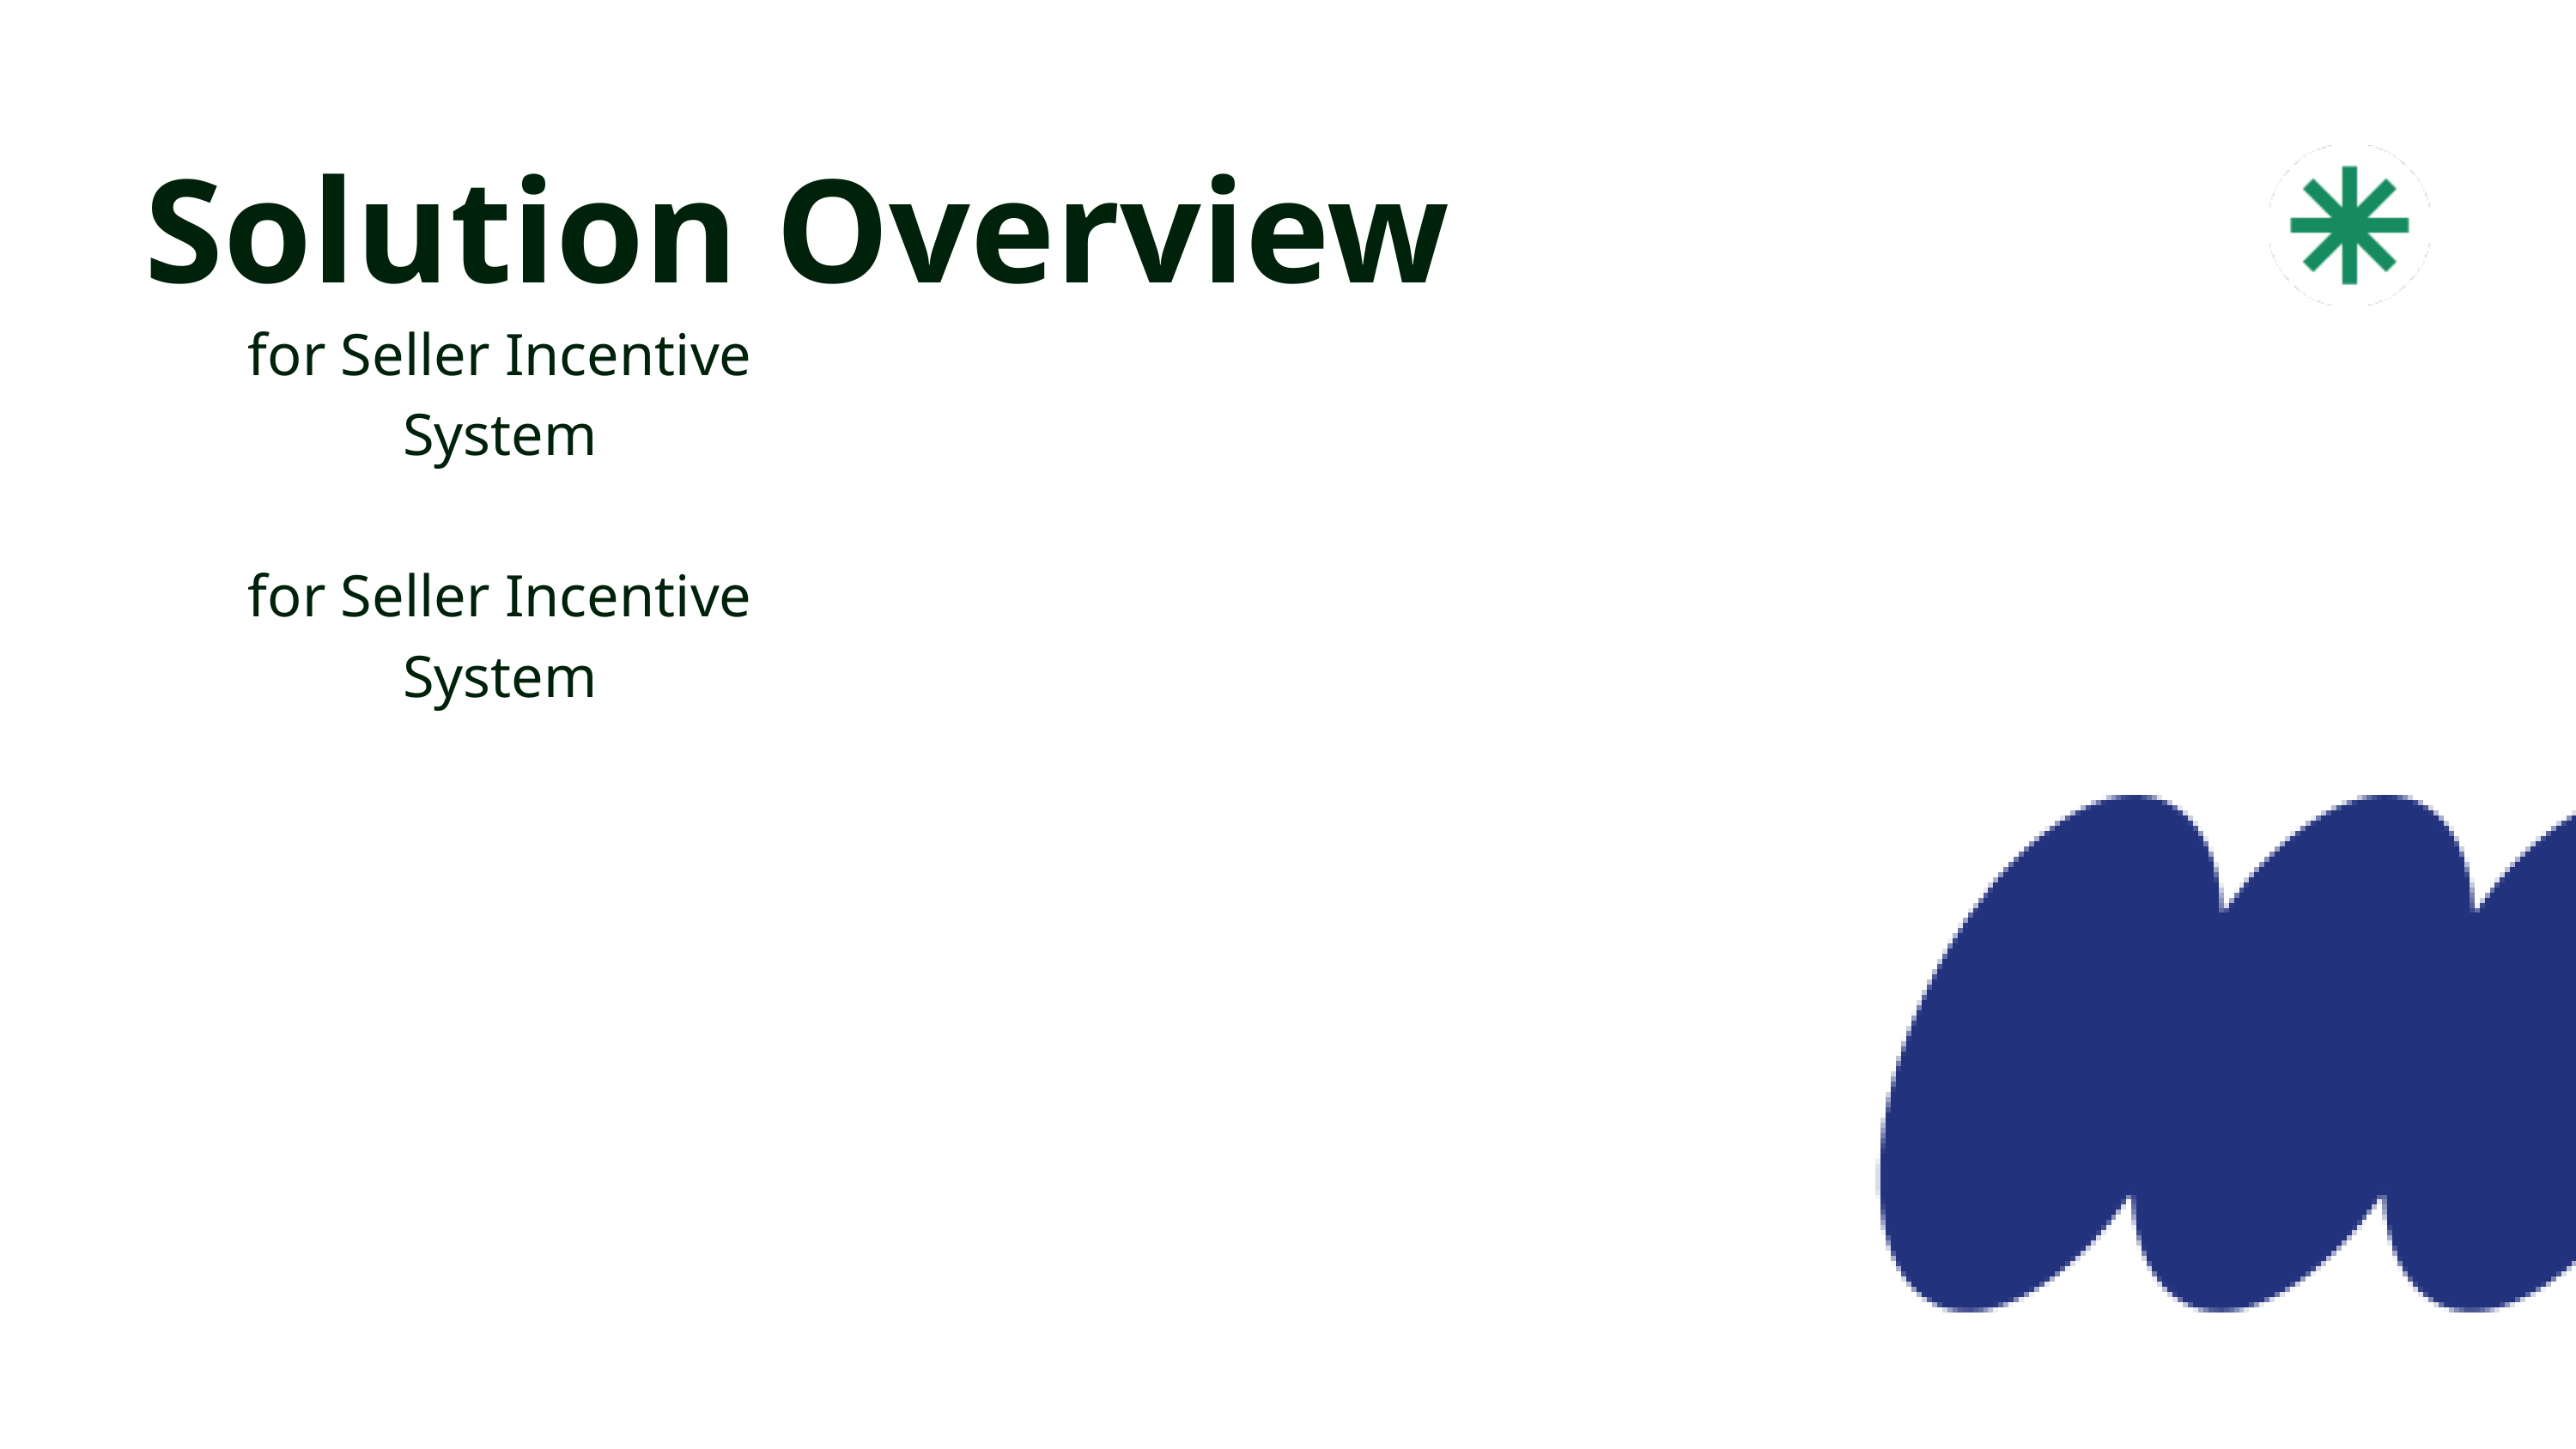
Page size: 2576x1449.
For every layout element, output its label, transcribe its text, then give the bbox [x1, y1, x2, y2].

text_box [1861, 770, 2576, 1338]
text_box for Seller Incentive System [144, 548, 856, 709]
text_box for Seller Incentive System [144, 306, 856, 467]
text_box [2269, 144, 2432, 307]
text_box Solution Overview [144, 154, 1769, 312]
